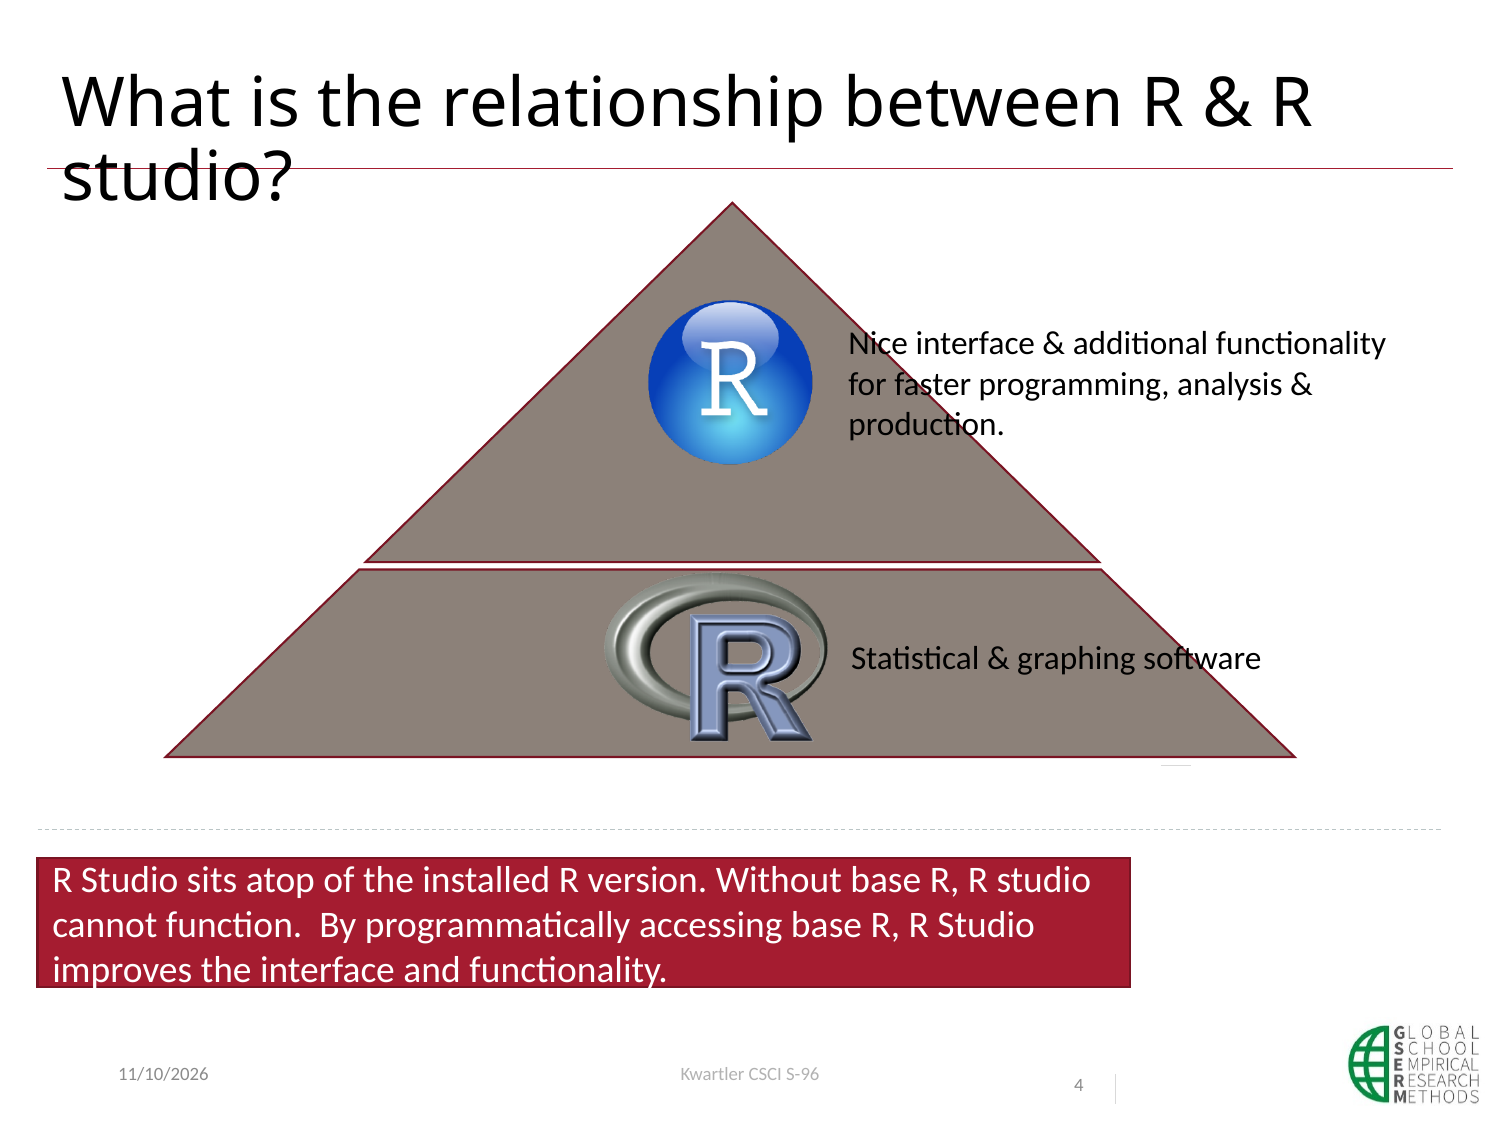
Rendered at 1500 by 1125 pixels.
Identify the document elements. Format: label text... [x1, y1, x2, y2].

picture [603, 571, 828, 742]
text_box [163, 568, 1298, 759]
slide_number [103, 1042, 441, 1103]
picture [1342, 1017, 1500, 1106]
title What is the relationship between R & R studio? [46, 59, 1397, 157]
text_box R Studio sits atop of the installed R version. Without base R, R studio cannot function. By programmatically accessing base R, R Studio improves the interface and functionality. [36, 857, 1131, 988]
text_box Nice interface & additional functionality for faster programming, analysis & production. [833, 314, 1414, 449]
text_box Statistical & graphing software [836, 628, 1278, 684]
text_box [363, 201, 1102, 564]
footer Kwartler CSCI S-96 [496, 1042, 1004, 1103]
picture [647, 299, 813, 465]
slide_number 4 [1059, 1042, 1200, 1103]
